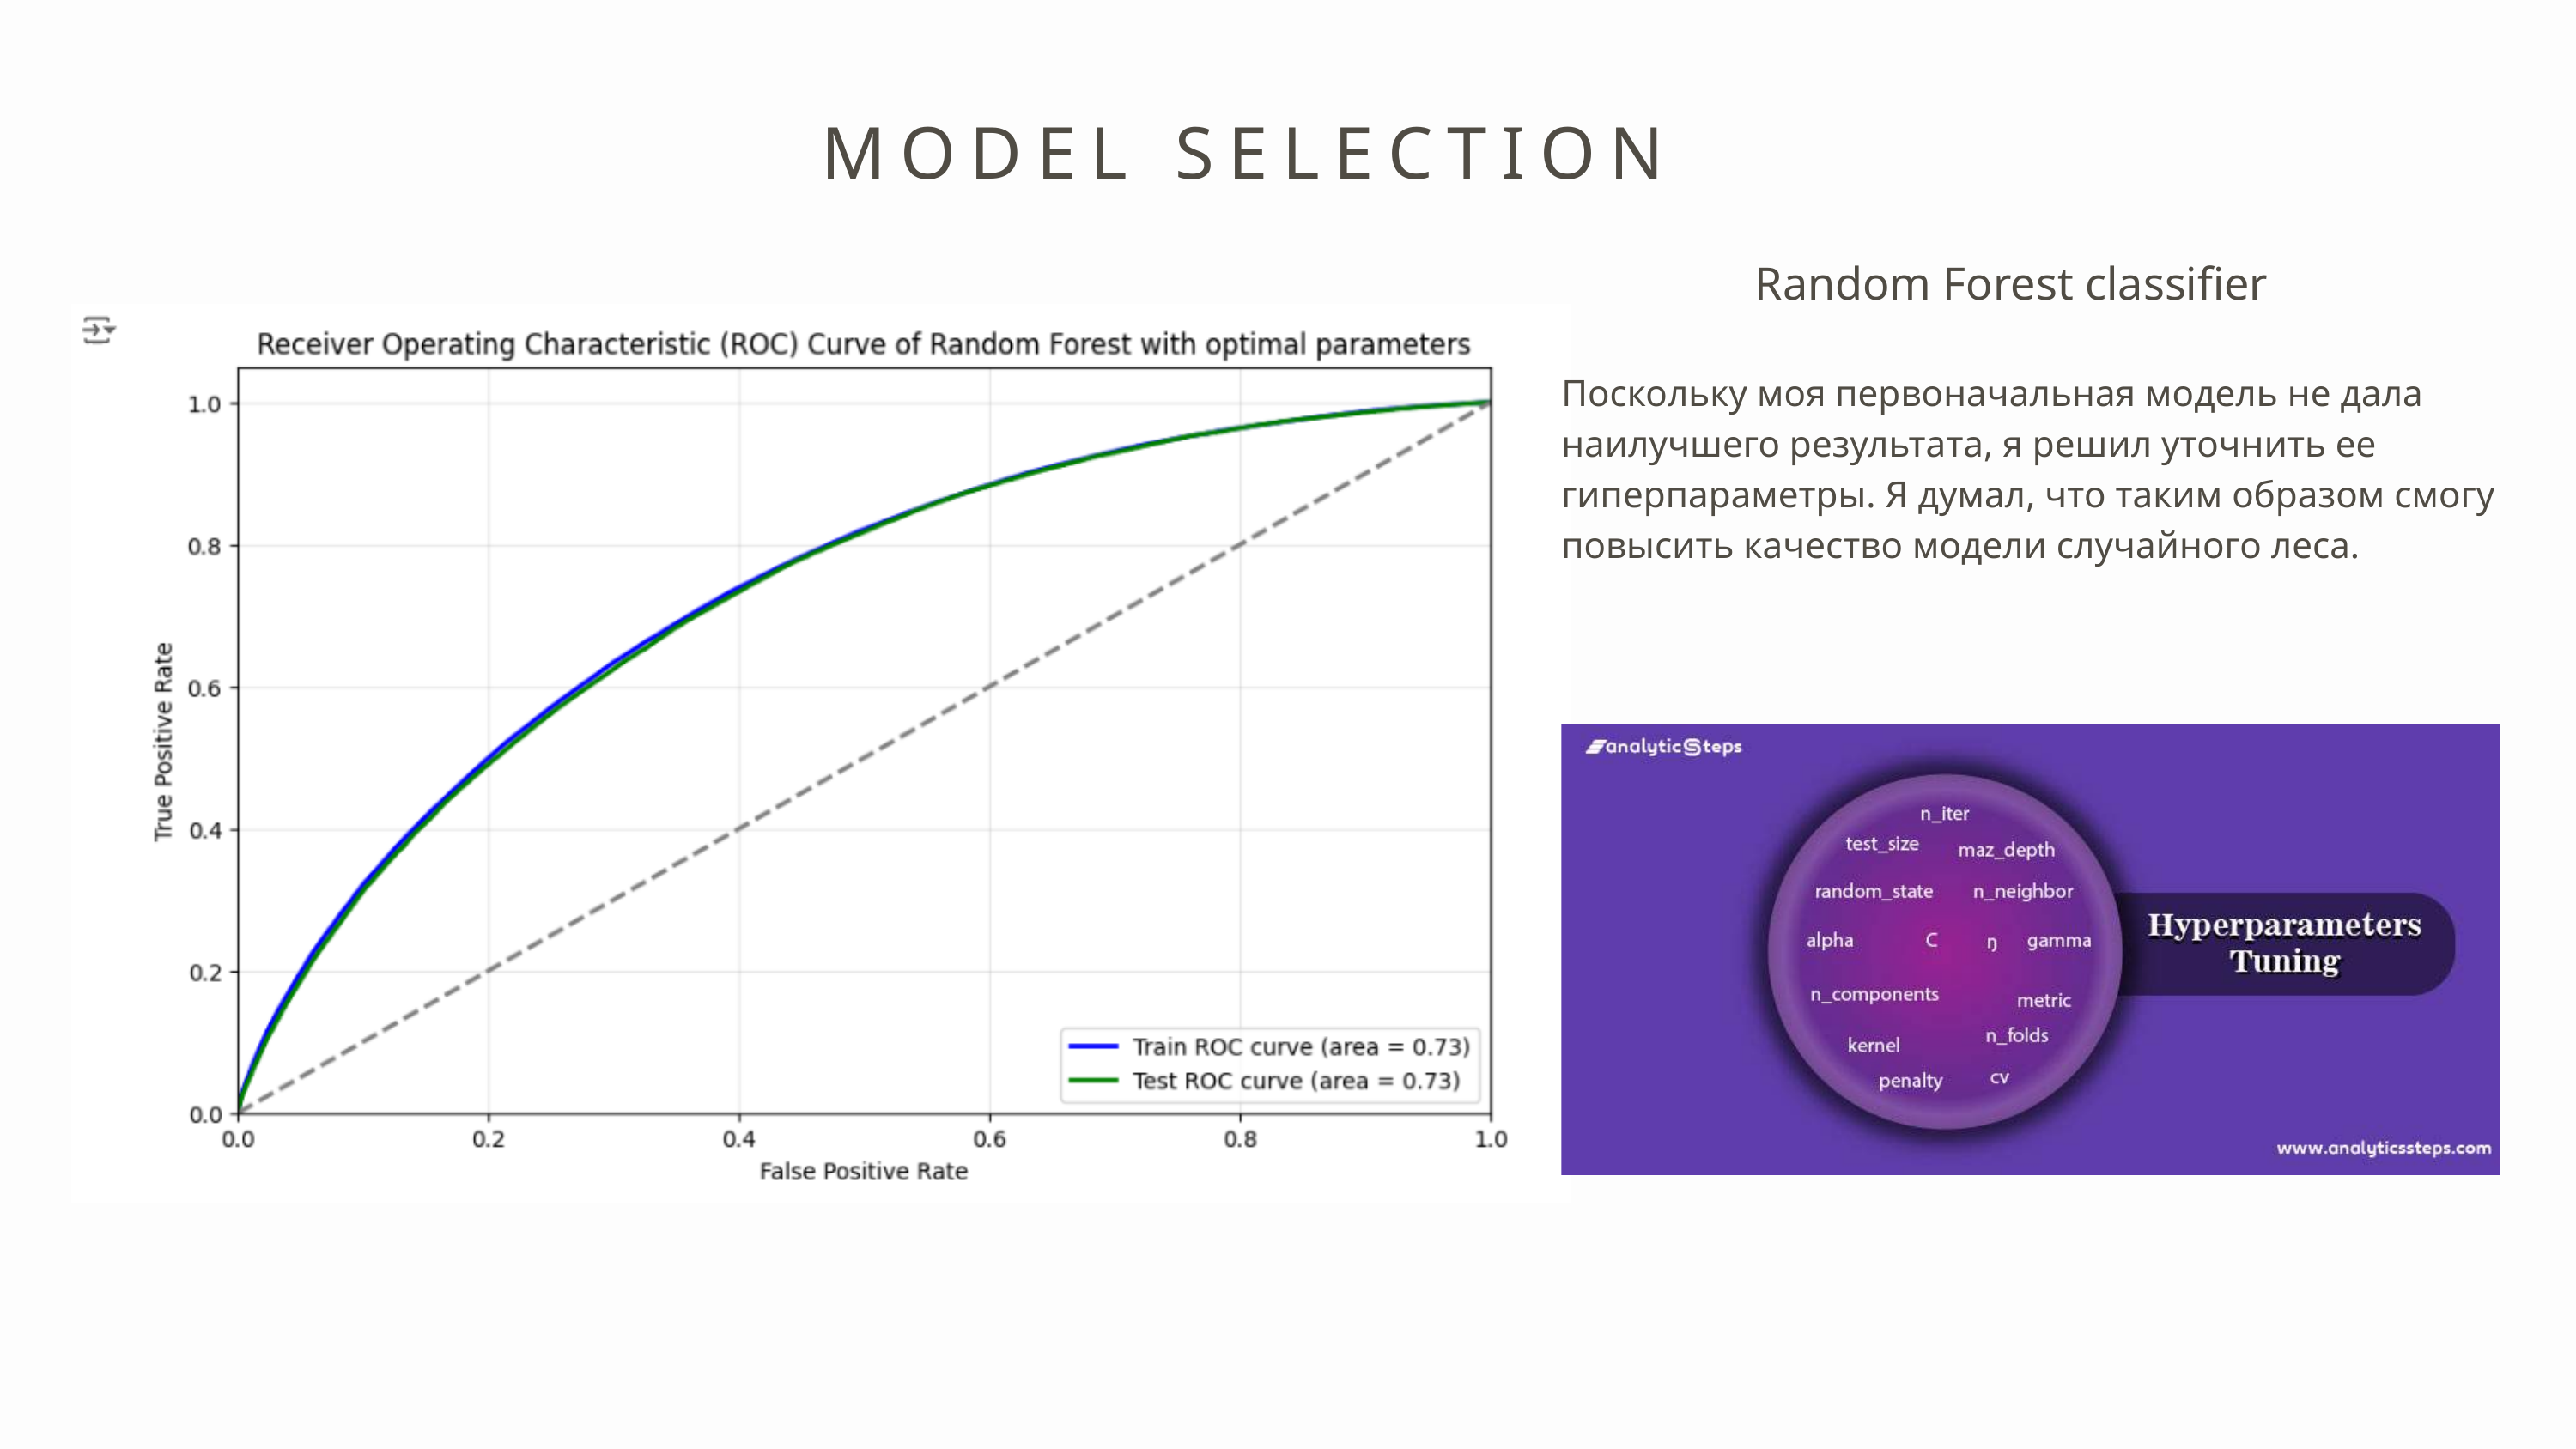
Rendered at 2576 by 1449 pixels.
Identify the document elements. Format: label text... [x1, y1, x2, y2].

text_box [70, 304, 1571, 1203]
text_box MODEL SELECTION [821, 93, 1755, 193]
text_box [1574, 724, 2500, 1175]
text_box Random Forest classifier [1754, 246, 2349, 309]
text_box Поскольку моя первоначальная модель не дала наилучшего результата, я решил уточнить ее гиперпараметры. Я думал, что таким образом смогу повысить качество модели случайного леса. [1574, 362, 2500, 567]
